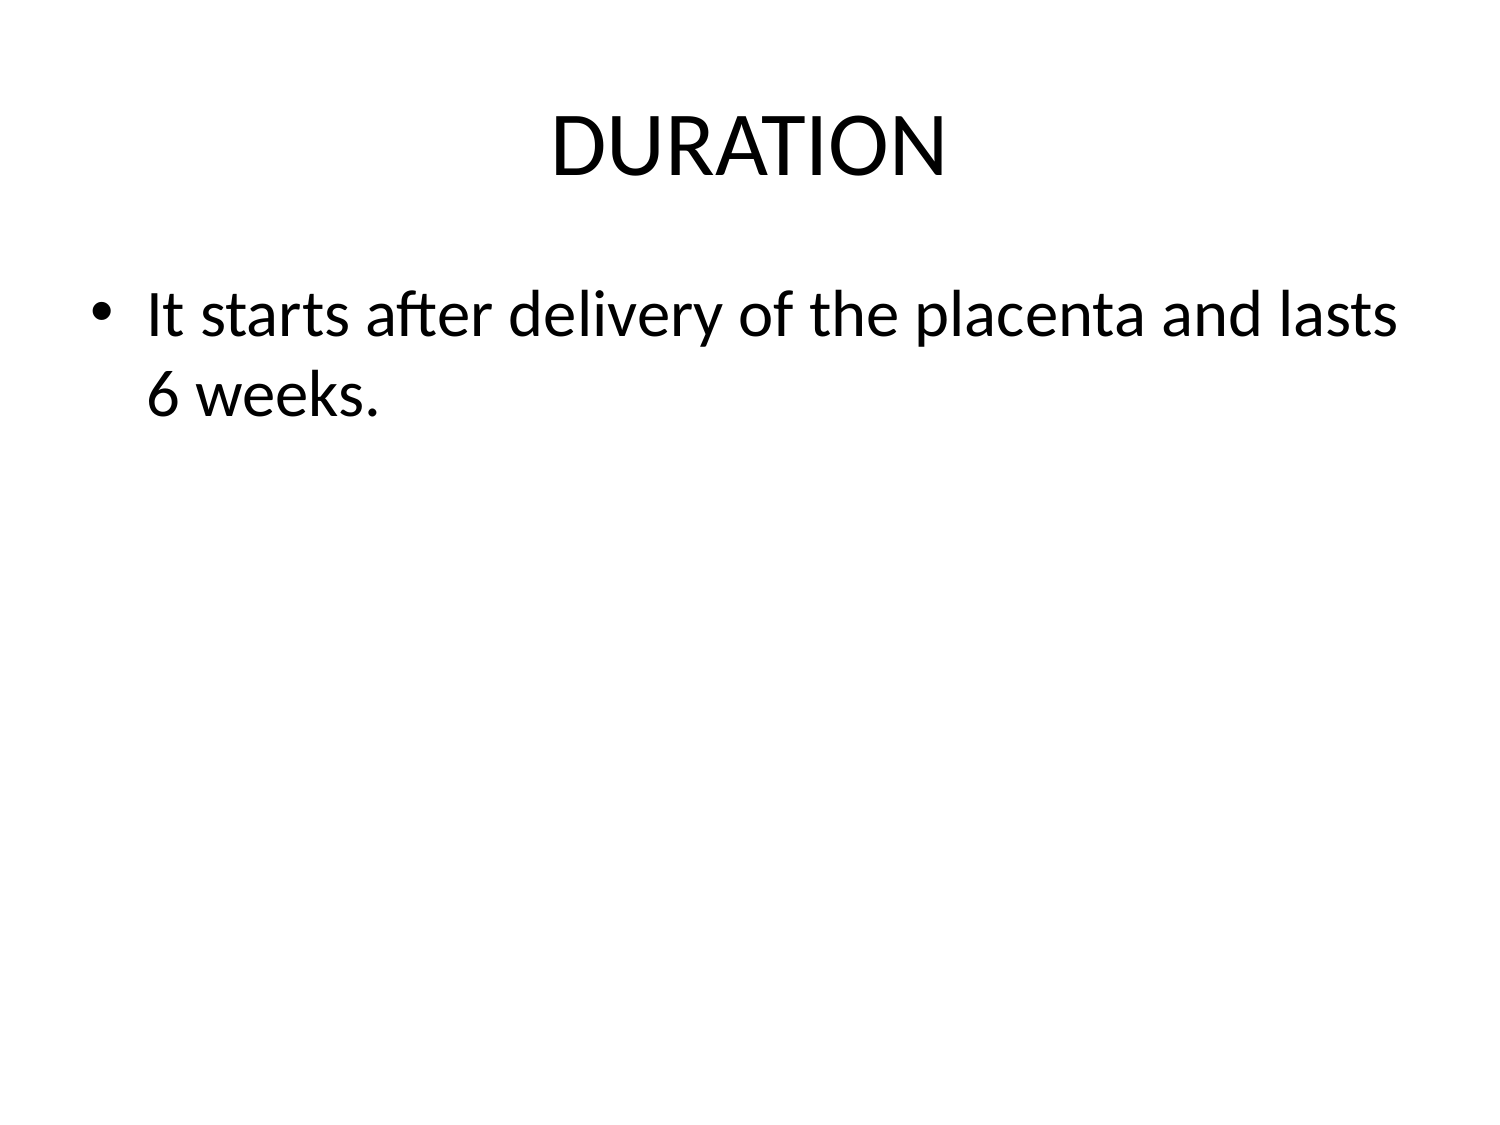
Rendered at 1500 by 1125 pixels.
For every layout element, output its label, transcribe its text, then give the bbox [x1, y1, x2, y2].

list It starts after delivery of the placenta and lasts 6 weeks. [75, 262, 1425, 1005]
title DURATION [75, 45, 1425, 233]
